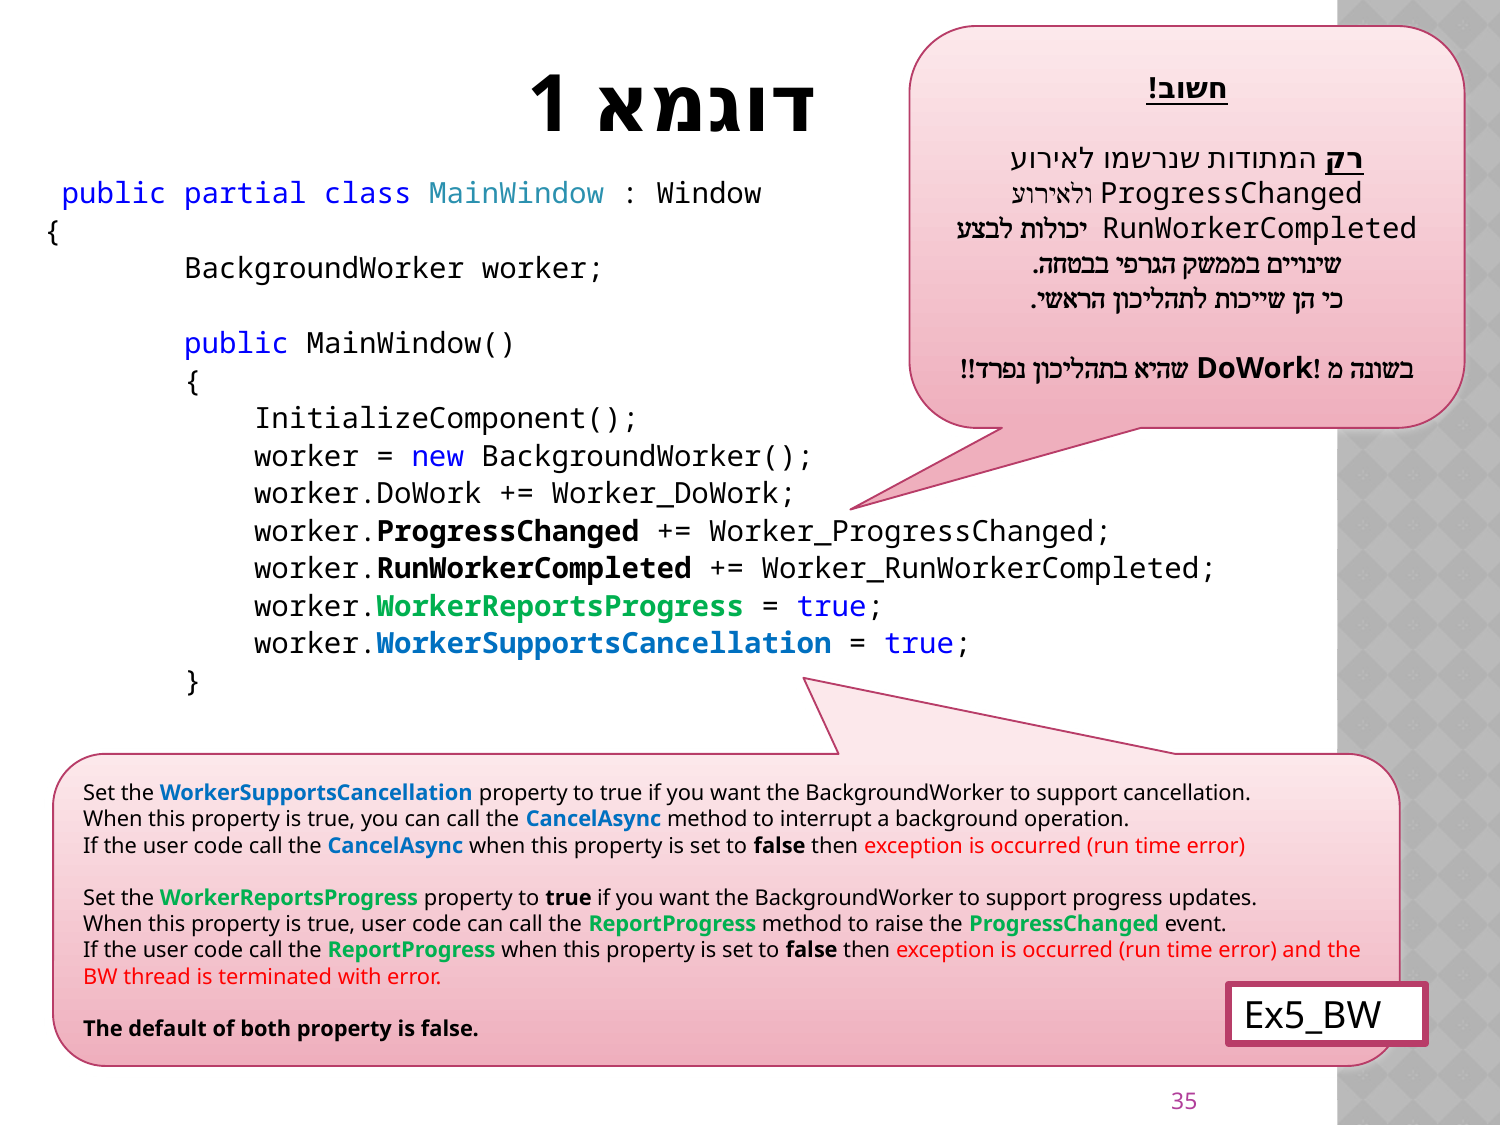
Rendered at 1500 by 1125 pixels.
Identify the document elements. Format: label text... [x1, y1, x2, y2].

list public partial class MainWindow : Window { BackgroundWorker worker; public MainWindow() { InitializeComponent(); worker = new BackgroundWorker(); worker.DoWork += Worker_DoWork; worker.ProgressChanged += Worker_ProgressChanged; worker.RunWorkerCompleted += Worker_RunWorkerCompleted; worker.WorkerReportsProgress = true; worker.WorkerSupportsCancellation = true; } [29, 164, 1459, 740]
text_box חשוב! רק המתודות שנרשמו לאירוע ProgressChanged ולאירוע RunWorkerCompleted יכולות לבצע שינויים בממשק הגרפי בבטחה. כי הן שייכות לתהליכון הראשי. בשונה מ !DoWork שהיא בתהליכון נפרד!! [849, 25, 1466, 511]
text_box Set the WorkerSupportsCancellation property to true if you want the BackgroundWorker to support cancellation. When this property is true, you can call the CancelAsync method to interrupt a background operation. If the user code call the CancelAsync when this property is set to false then exception is occurred (run time error) Set the WorkerReportsProgress property to true if you want the BackgroundWorker to support progress updates. When this property is true, user code can call the ReportProgress method to raise the ProgressChanged event. If the user code call the ReportProgress when this property is set to false then exception is occurred (run time error) and the BW thread is terminated with error. The default of both property is false. [52, 676, 1401, 1067]
title דוגמא 1 [78, 32, 942, 148]
text_box Ex5_BW [1225, 981, 1429, 1047]
slide_number 35 [1101, 1080, 1198, 1118]
